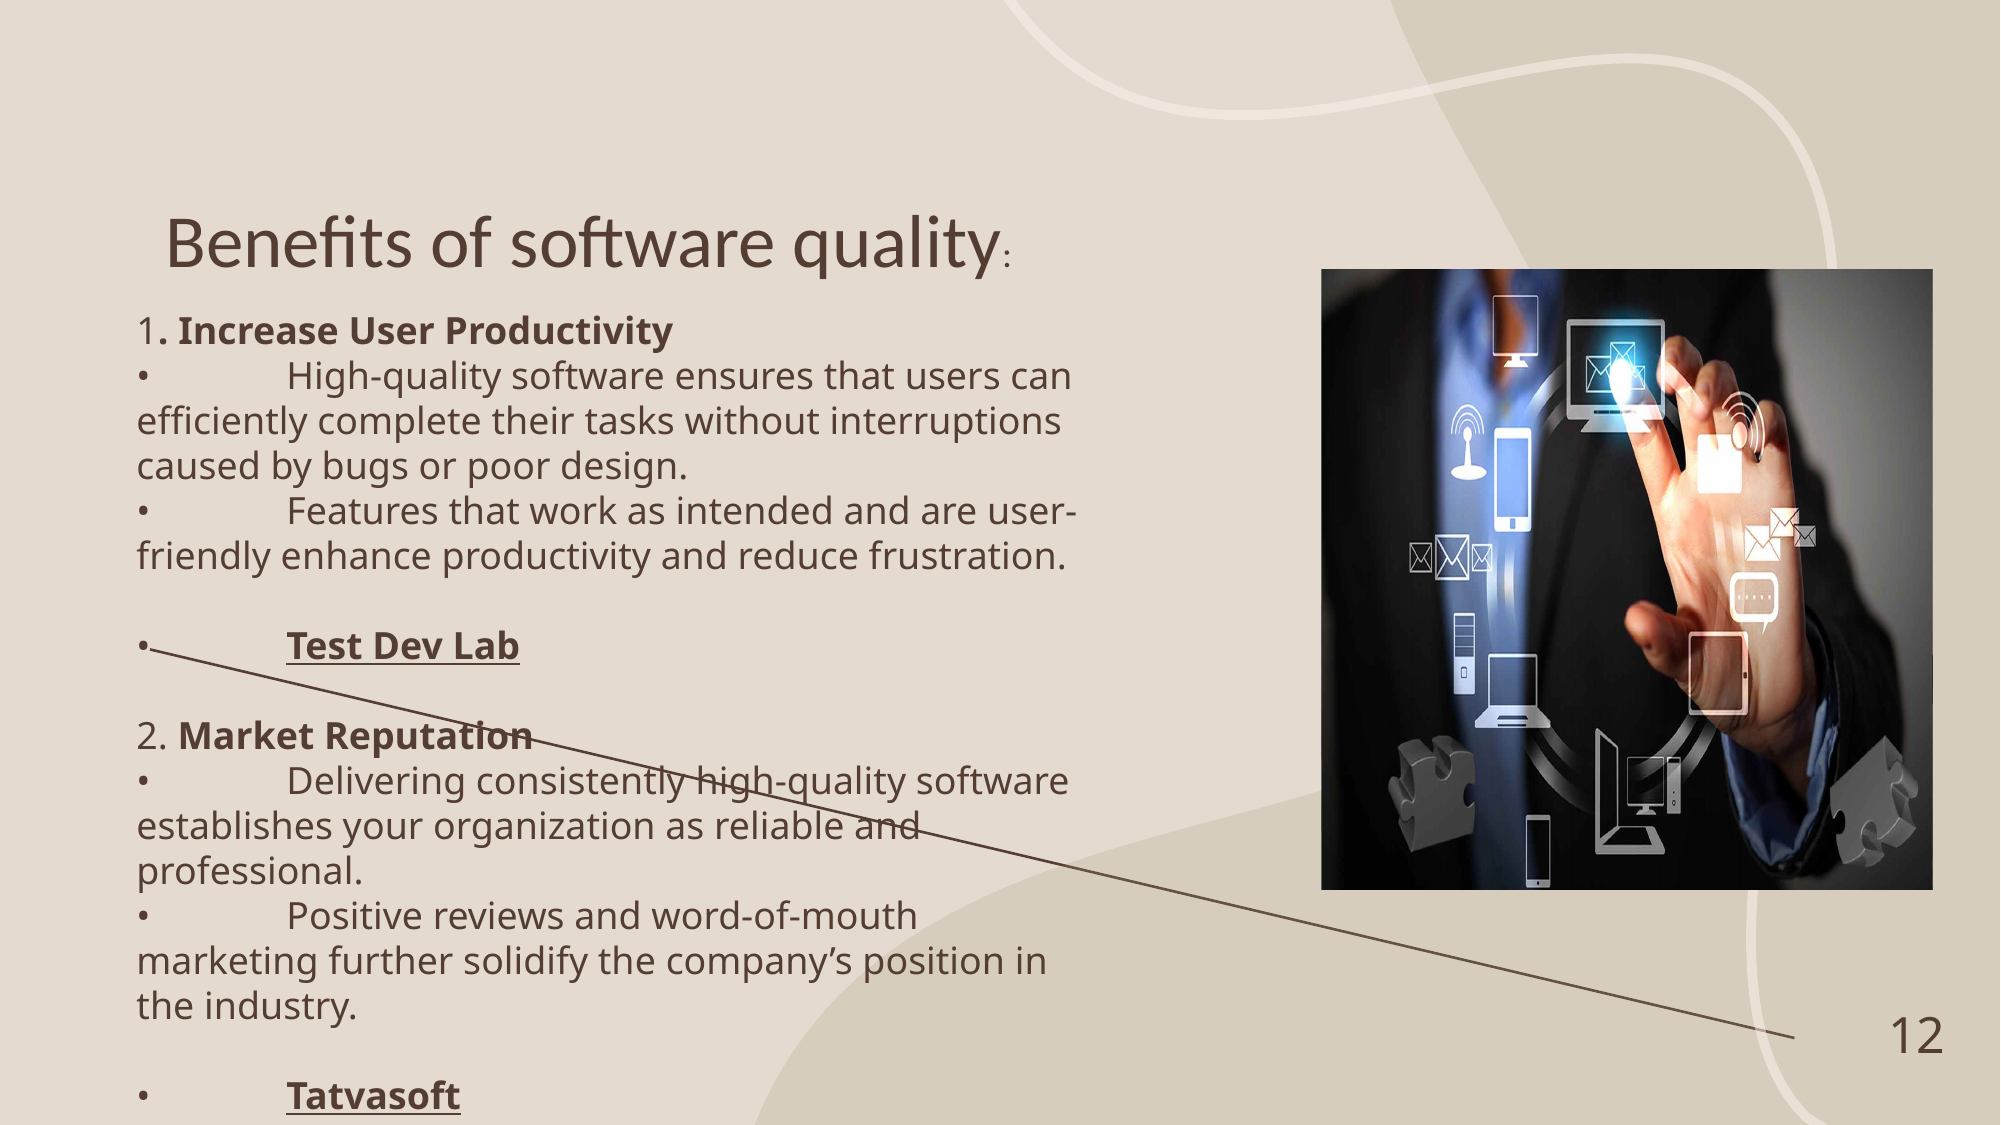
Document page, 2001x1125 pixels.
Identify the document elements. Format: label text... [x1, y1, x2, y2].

text_box 1. Increase User Productivity • High-quality software ensures that users can efficiently complete their tasks without interruptions caused by bugs or poor design. • Features that work as intended and are user-friendly enhance productivity and reduce frustration. • Test Dev Lab 2. Market Reputation • Delivering consistently high-quality software establishes your organization as reliable and professional. • Positive reviews and word-of-mouth marketing further solidify the company’s position in the industry. • Tatvasoft [121, 299, 1122, 1125]
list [1321, 269, 1933, 890]
slide_number 12 [1862, 964, 1971, 1112]
title Benefits of software quality: [150, 141, 1850, 292]
